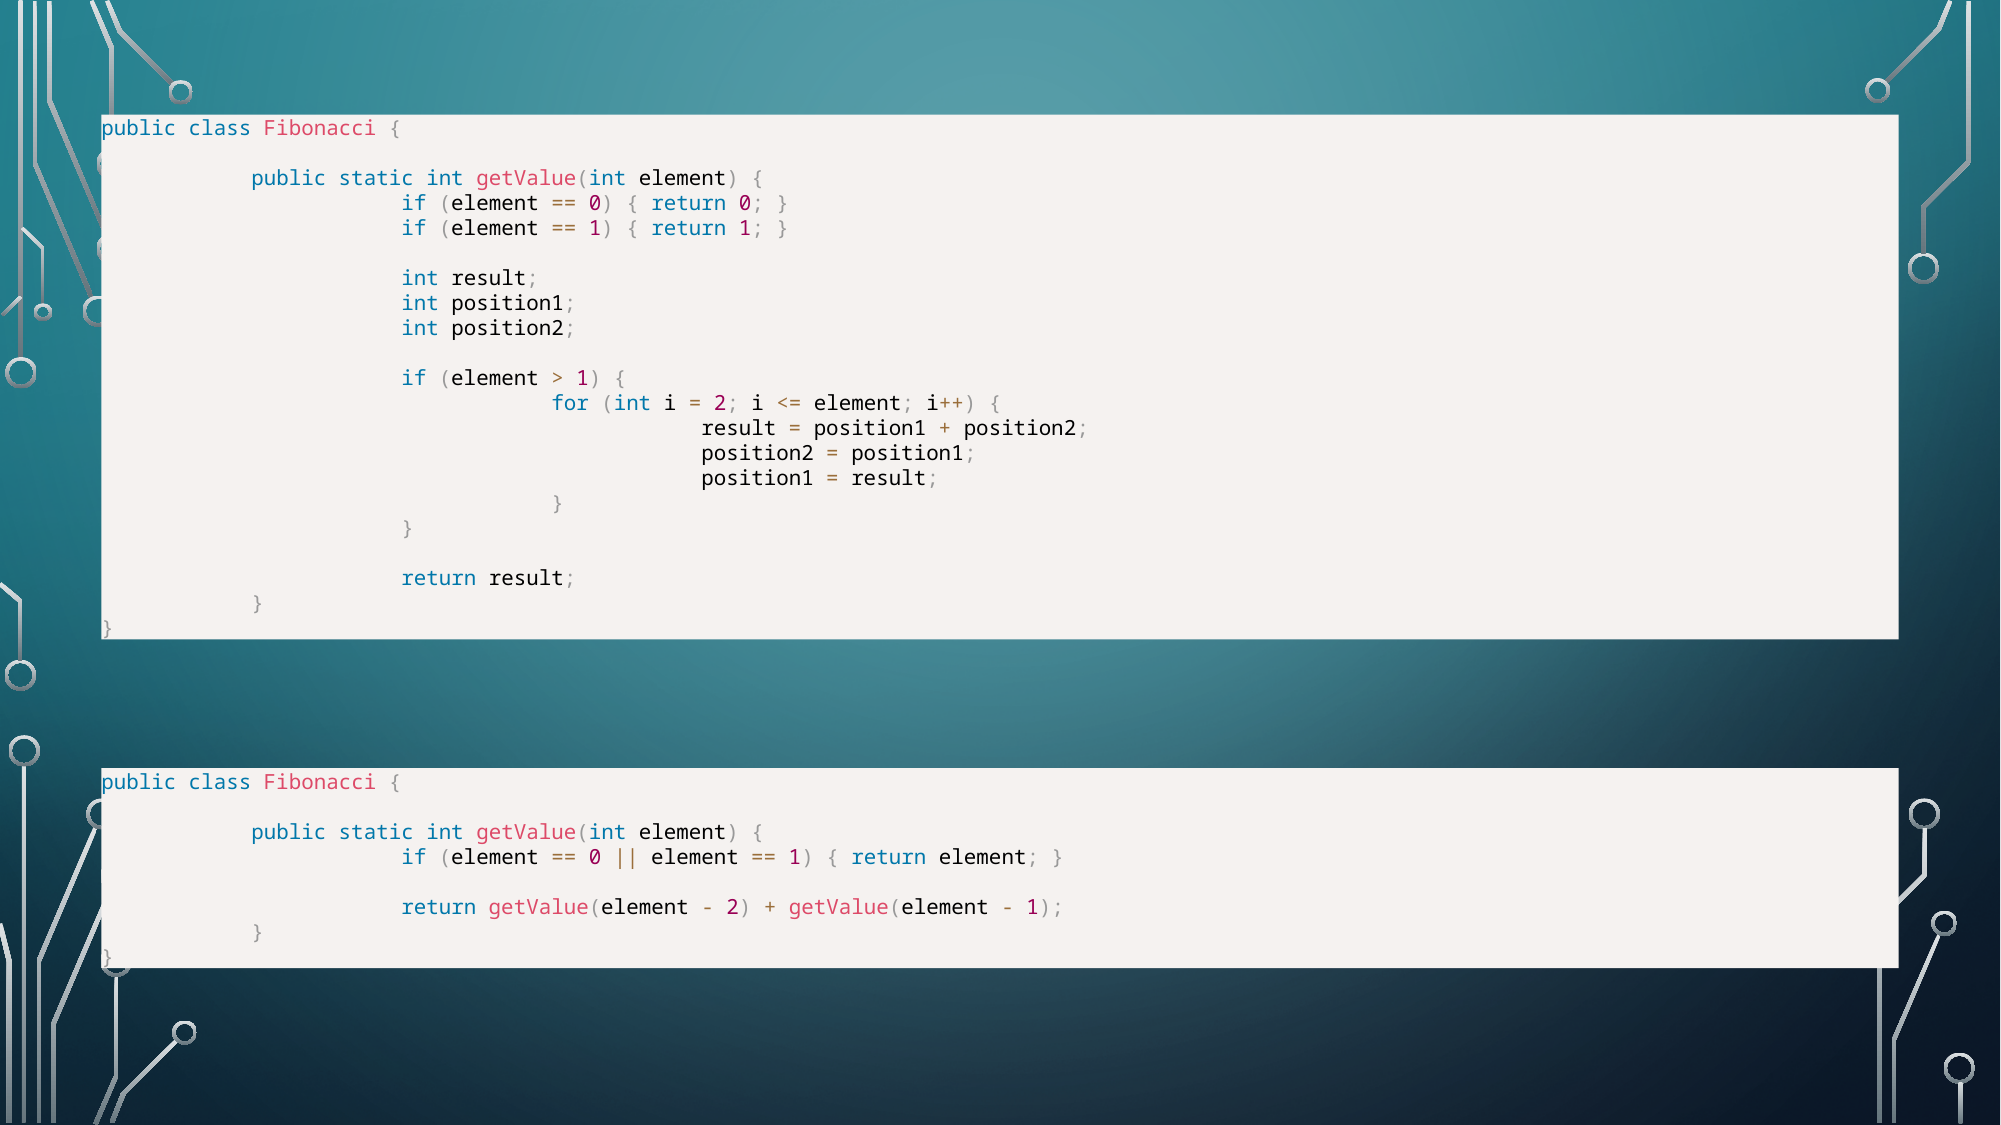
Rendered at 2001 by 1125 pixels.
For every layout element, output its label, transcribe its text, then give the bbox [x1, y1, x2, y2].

text_box public class Fibonacci { public static int getValue(int element) { if (element == 0) { return 0; } if (element == 1) { return 1; } int result; int position1; int position2; if (element > 1) { for (int i = 2; i <= element; i++) { result = position1 + position2; position2 = position1; position1 = result; } } return result; } } [101, 114, 1899, 640]
text_box public class Fibonacci { public static int getValue(int element) { if (element == 0 || element == 1) { return element; } return getValue(element - 2) + getValue(element - 1); } } [101, 768, 1899, 969]
